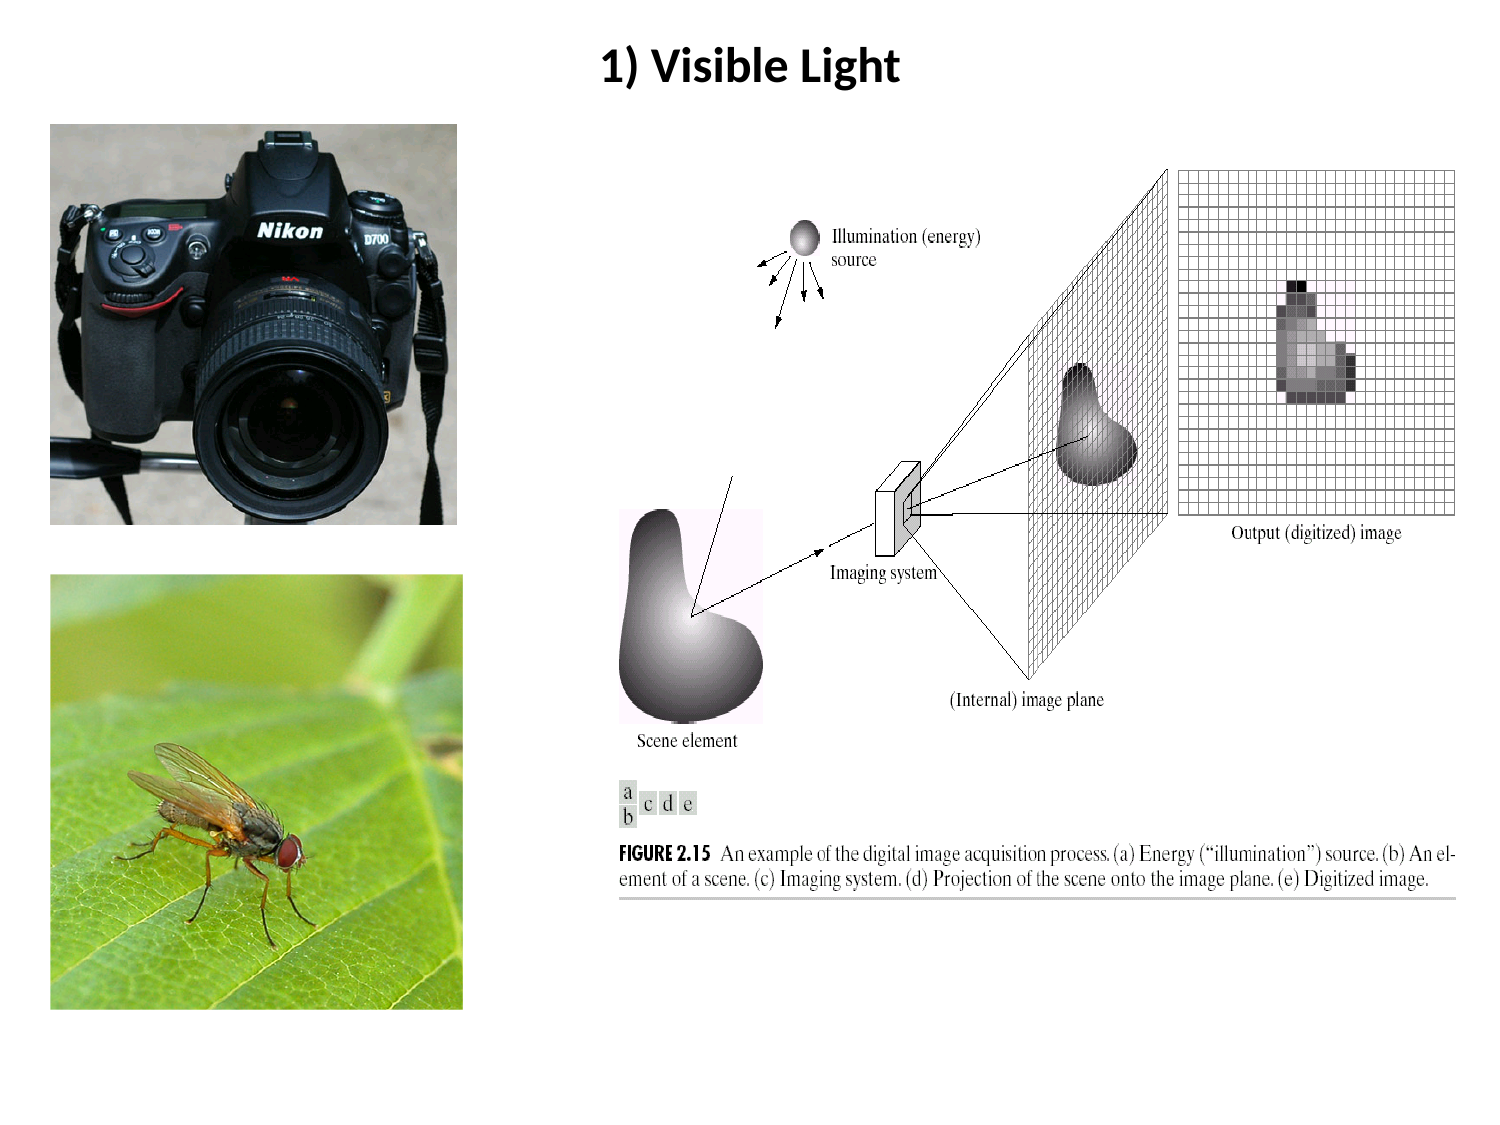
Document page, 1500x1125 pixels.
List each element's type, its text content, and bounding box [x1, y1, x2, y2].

picture [49, 124, 458, 526]
picture [49, 574, 463, 1010]
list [612, 162, 1463, 906]
text_box 1) Visible Light [362, 24, 1138, 100]
